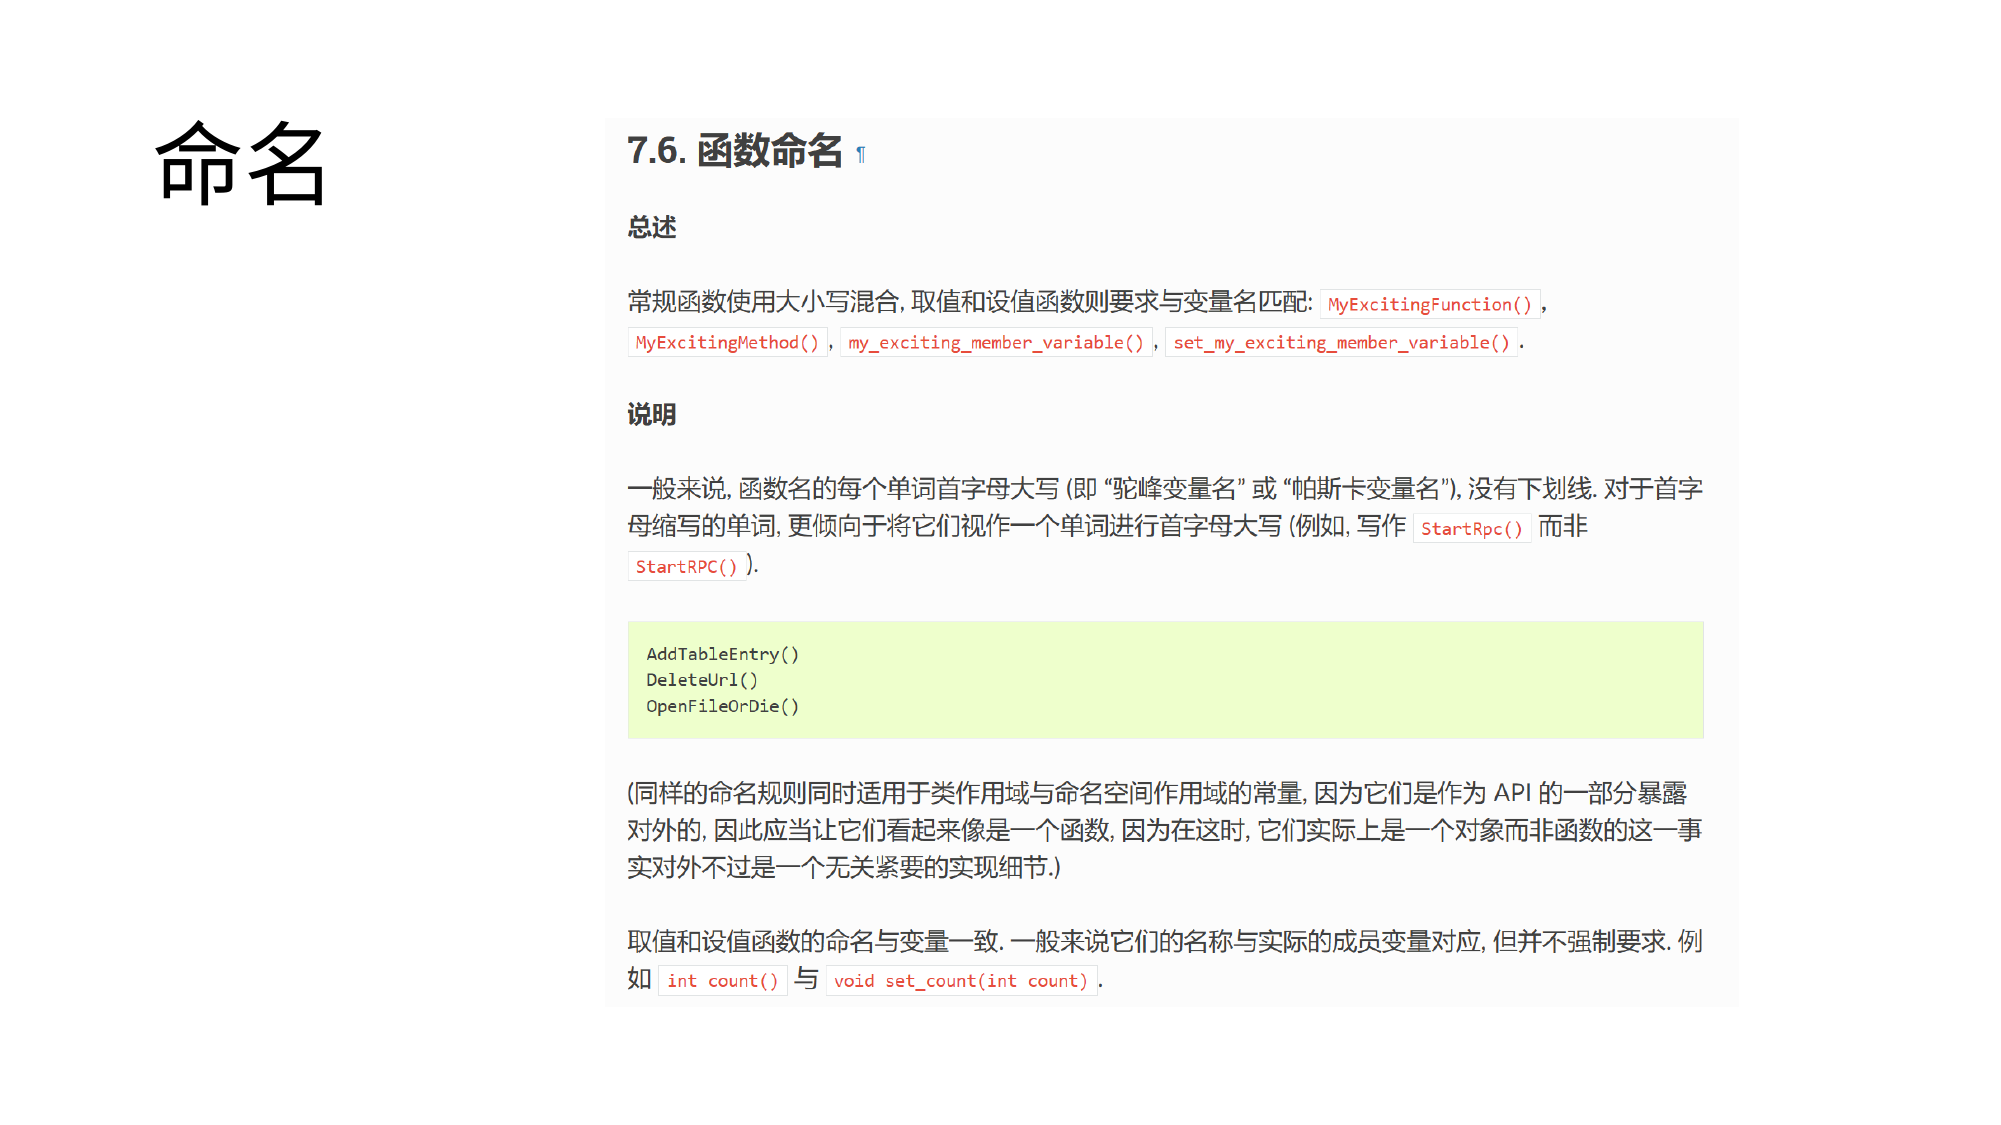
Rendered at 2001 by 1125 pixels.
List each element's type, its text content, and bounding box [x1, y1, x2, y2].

title 命名 [137, 59, 1863, 278]
picture [605, 118, 1739, 1007]
